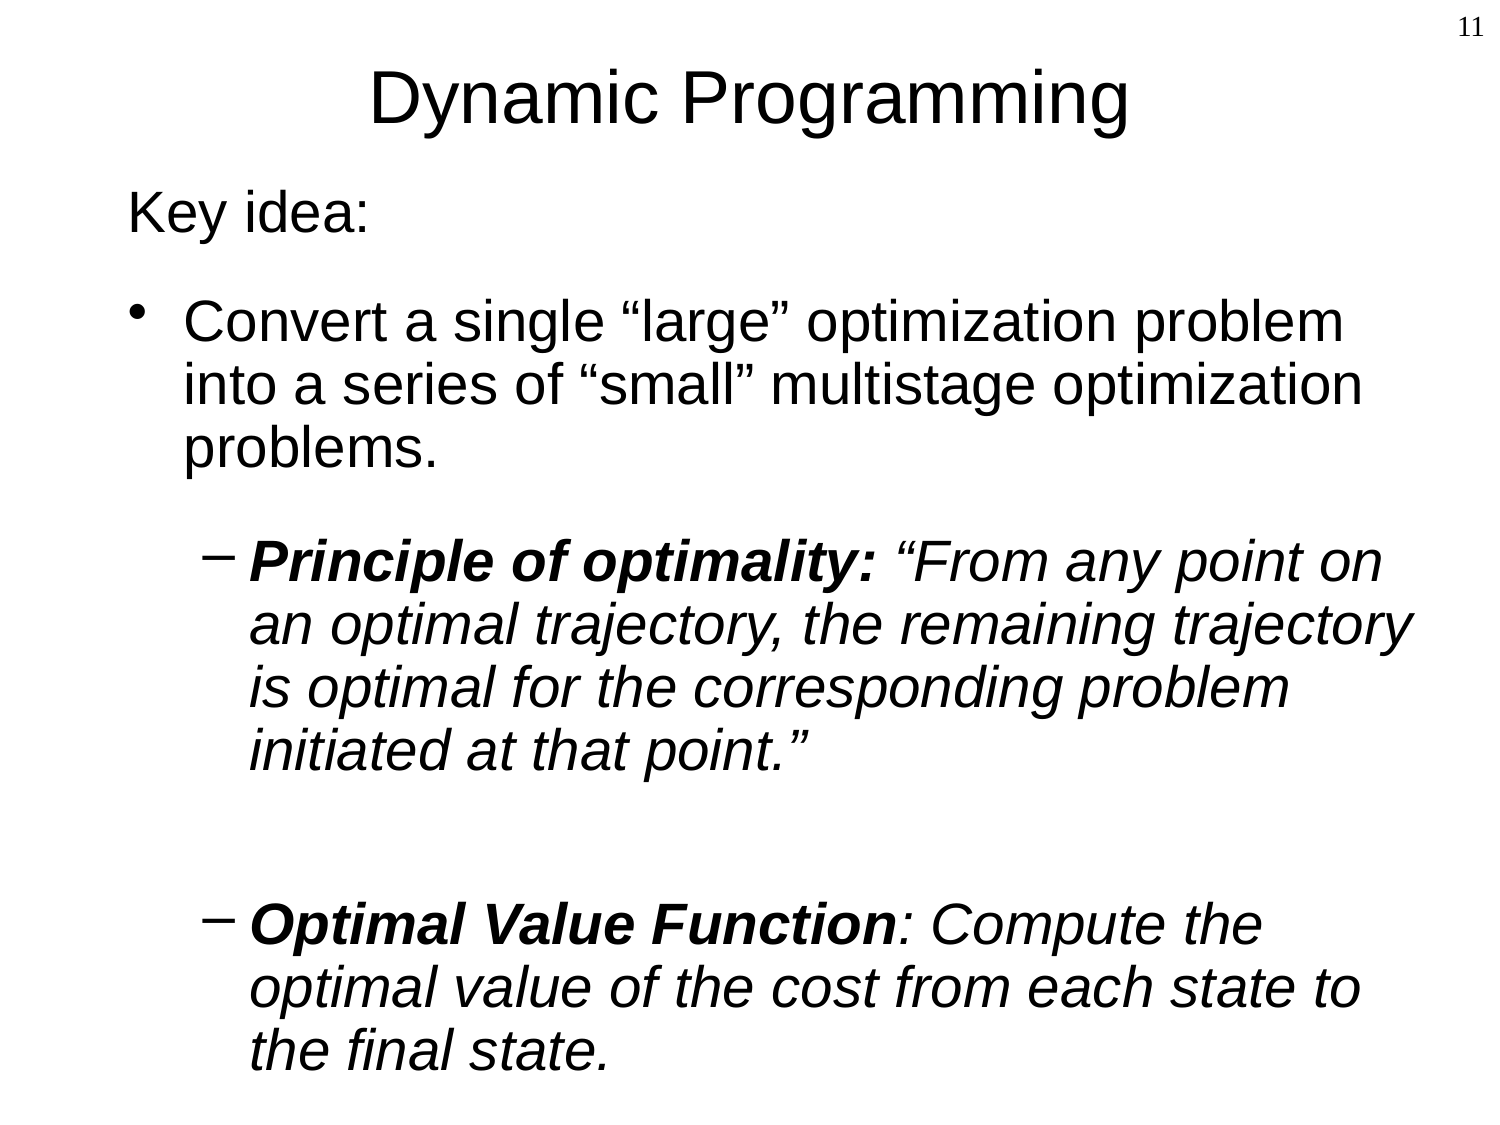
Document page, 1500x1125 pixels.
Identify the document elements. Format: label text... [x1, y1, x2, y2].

title Dynamic Programming [112, 0, 1388, 174]
list Key idea: Convert a single “large” optimization problem into a series of “small” multistage optimization problems. Principle of optimality: “From any point on an optimal trajectory, the remaining trajectory is optimal for the corresponding problem initiated at that point.” Optimal Value Function: Compute the optimal value of the cost from each state to the final state. [112, 174, 1451, 1088]
slide_number 11 [1388, 0, 1500, 76]
